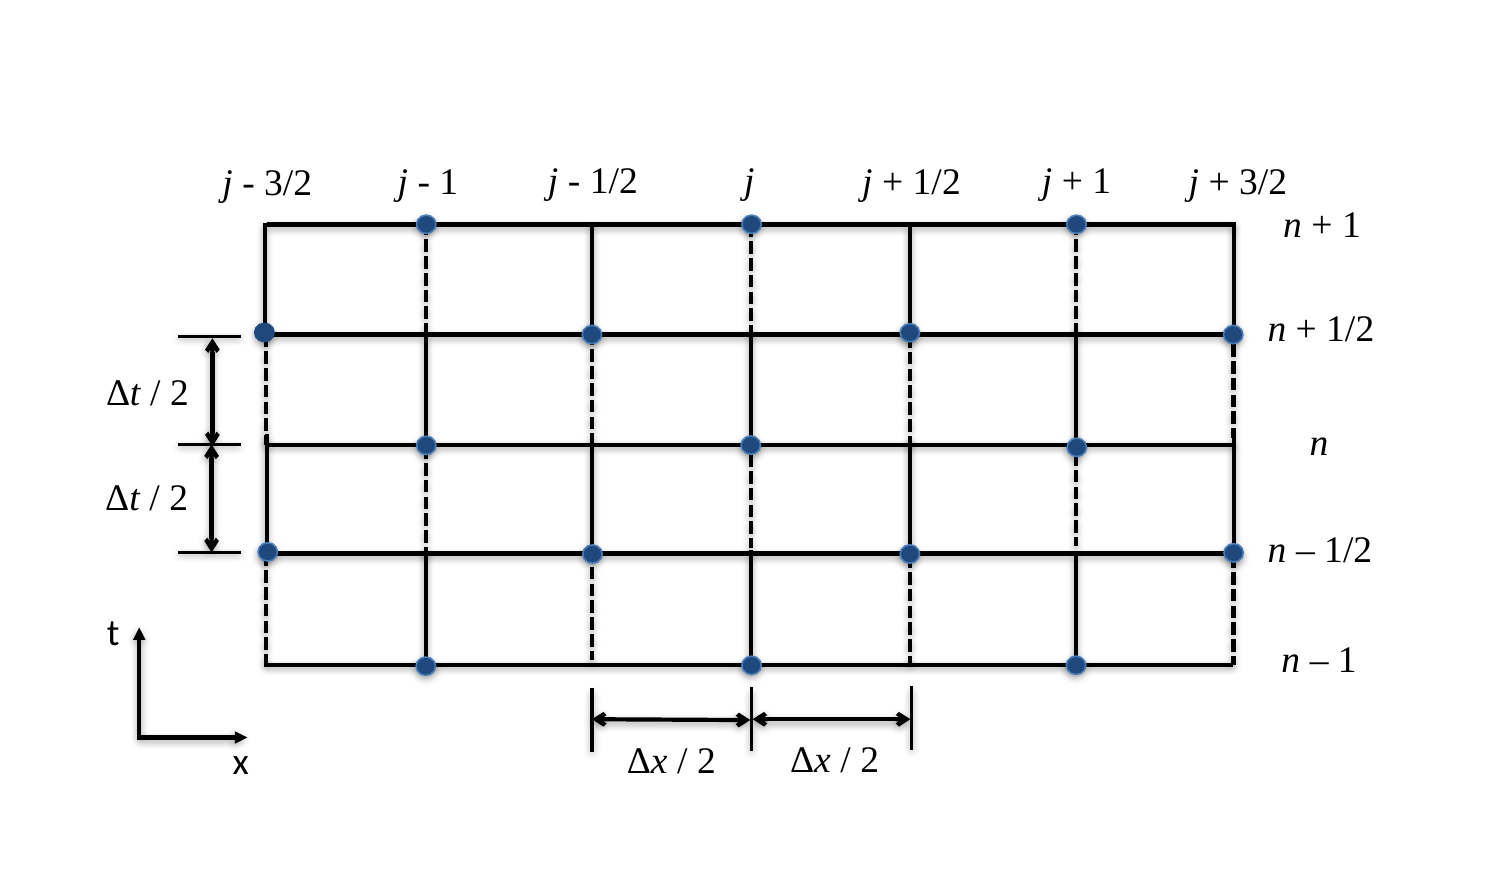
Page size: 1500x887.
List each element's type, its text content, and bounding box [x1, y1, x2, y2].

text_box j + 1/2 [846, 149, 977, 210]
text_box j - 3/2 [201, 150, 333, 211]
text_box n – 1 [1247, 627, 1392, 688]
text_box [741, 214, 762, 223]
text_box [1081, 656, 1087, 664]
text_box j + 1 [1011, 148, 1143, 209]
text_box [1223, 325, 1229, 333]
text_box [1236, 544, 1245, 562]
text_box [1223, 544, 1230, 552]
text_box [416, 214, 437, 223]
text_box Δx / 2 [605, 730, 737, 788]
text_box n [1253, 410, 1385, 471]
text_box j - 1 [362, 149, 494, 210]
text_box [581, 325, 587, 333]
text_box [431, 436, 437, 444]
text_box j - 1/2 [527, 149, 659, 209]
text_box [253, 323, 261, 342]
text_box j + 3/2 [1172, 149, 1304, 210]
text_box j [683, 148, 815, 209]
text_box [257, 543, 263, 560]
text_box [740, 436, 746, 444]
text_box Δt / 2 [82, 360, 208, 421]
text_box [416, 436, 421, 444]
text_box n – 1/2 [1248, 517, 1392, 578]
text_box [756, 436, 761, 444]
text_box [271, 542, 279, 552]
text_box x [217, 729, 261, 789]
text_box [756, 656, 762, 664]
text_box [1066, 214, 1087, 223]
text_box n + 1/2 [1249, 296, 1393, 357]
text_box [270, 324, 275, 333]
text_box [1238, 325, 1244, 344]
text_box [899, 323, 905, 333]
text_box [915, 324, 921, 333]
text_box [899, 545, 905, 552]
text_box Δx / 2 [769, 728, 901, 788]
text_box [1065, 656, 1071, 664]
text_box [596, 325, 603, 333]
text_box [415, 657, 421, 664]
text_box Δt / 2 [81, 465, 207, 525]
text_box n + 1 [1250, 192, 1394, 253]
text_box [596, 544, 603, 552]
text_box t [92, 600, 135, 661]
text_box [741, 656, 746, 664]
